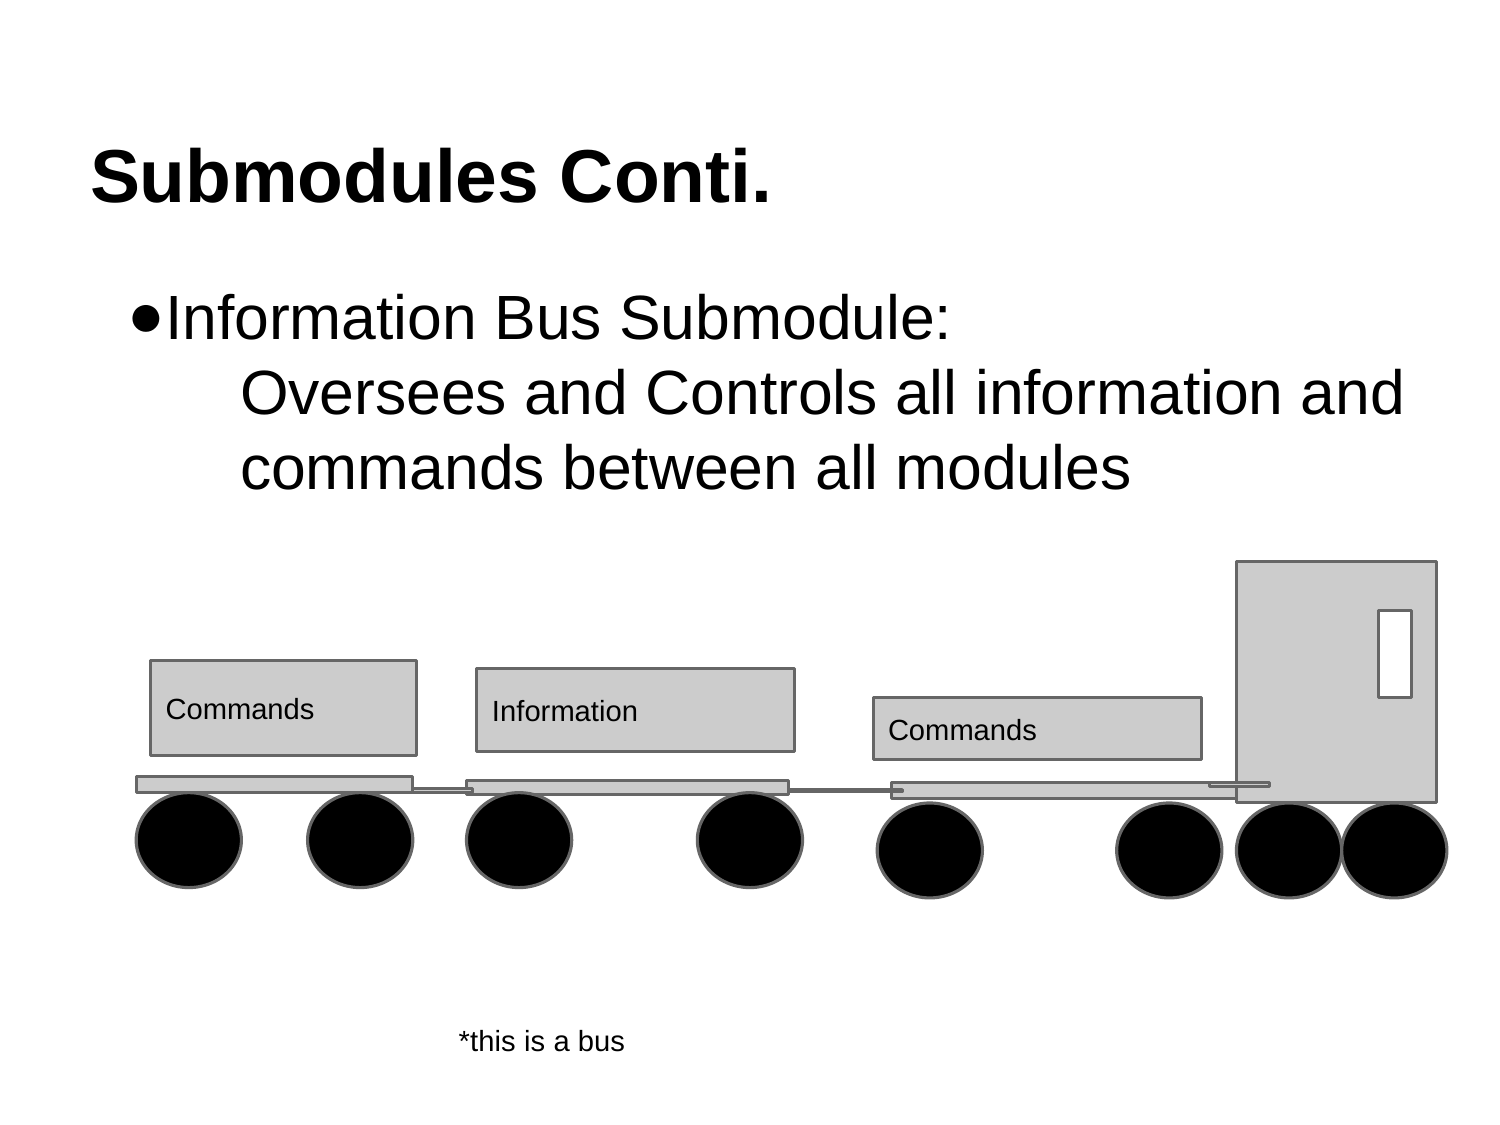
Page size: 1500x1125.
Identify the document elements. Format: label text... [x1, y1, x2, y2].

text_box *this is a bus [443, 1007, 1084, 1082]
title Submodules Conti. [75, 45, 1425, 233]
text_box [307, 792, 413, 888]
text_box [1236, 561, 1437, 803]
text_box Commands [150, 660, 417, 756]
text_box [1378, 610, 1412, 698]
text_box [1341, 802, 1447, 898]
text_box [136, 776, 413, 793]
text_box [697, 792, 803, 888]
text_box [466, 792, 572, 888]
text_box [136, 792, 242, 888]
text_box [1209, 782, 1270, 787]
text_box [877, 802, 983, 898]
list Information Bus Submodule: Oversees and Controls all information and commands between all modules [75, 262, 1425, 1078]
text_box [1116, 802, 1222, 898]
text_box [1236, 802, 1342, 898]
text_box [412, 788, 473, 793]
text_box Commands [873, 697, 1202, 760]
text_box Information [476, 668, 795, 752]
text_box [891, 782, 1236, 799]
text_box [466, 780, 789, 795]
